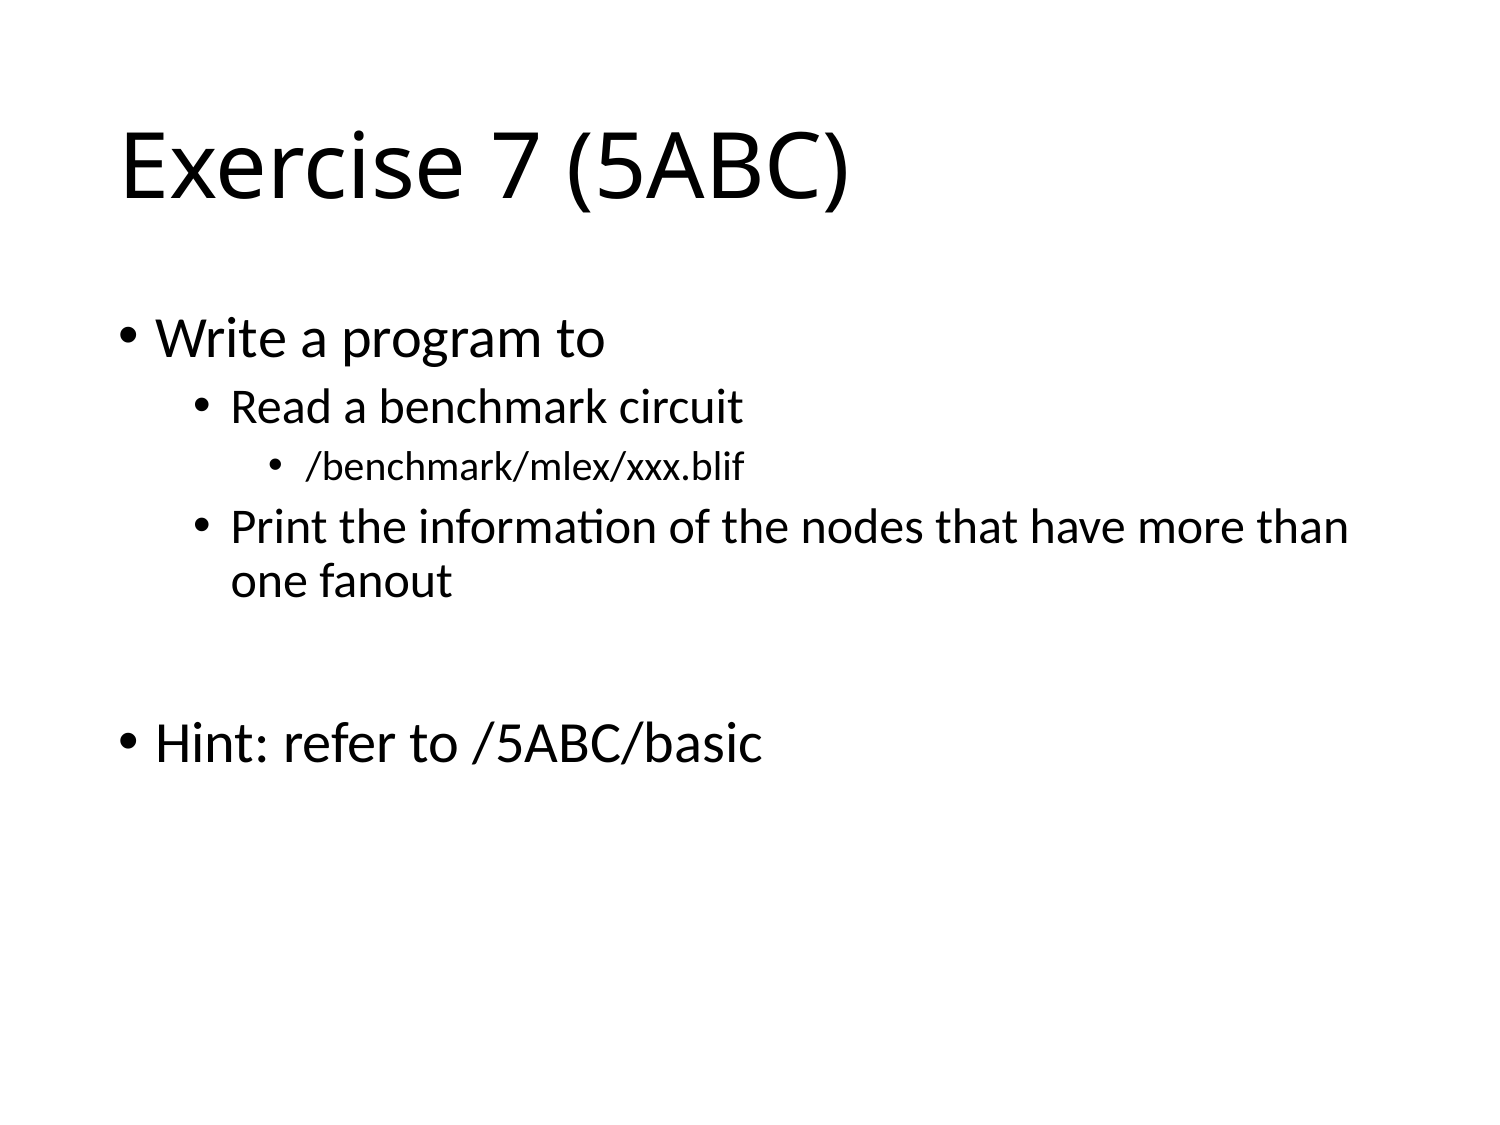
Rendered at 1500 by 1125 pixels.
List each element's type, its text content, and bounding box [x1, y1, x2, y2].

title Exercise 7 (5ABC) [103, 59, 1397, 278]
list Write a program to Read a benchmark circuit /benchmark/mlex/xxx.blif Print the information of the nodes that have more than one fanout Hint: refer to /5ABC/basic [103, 299, 1397, 1014]
